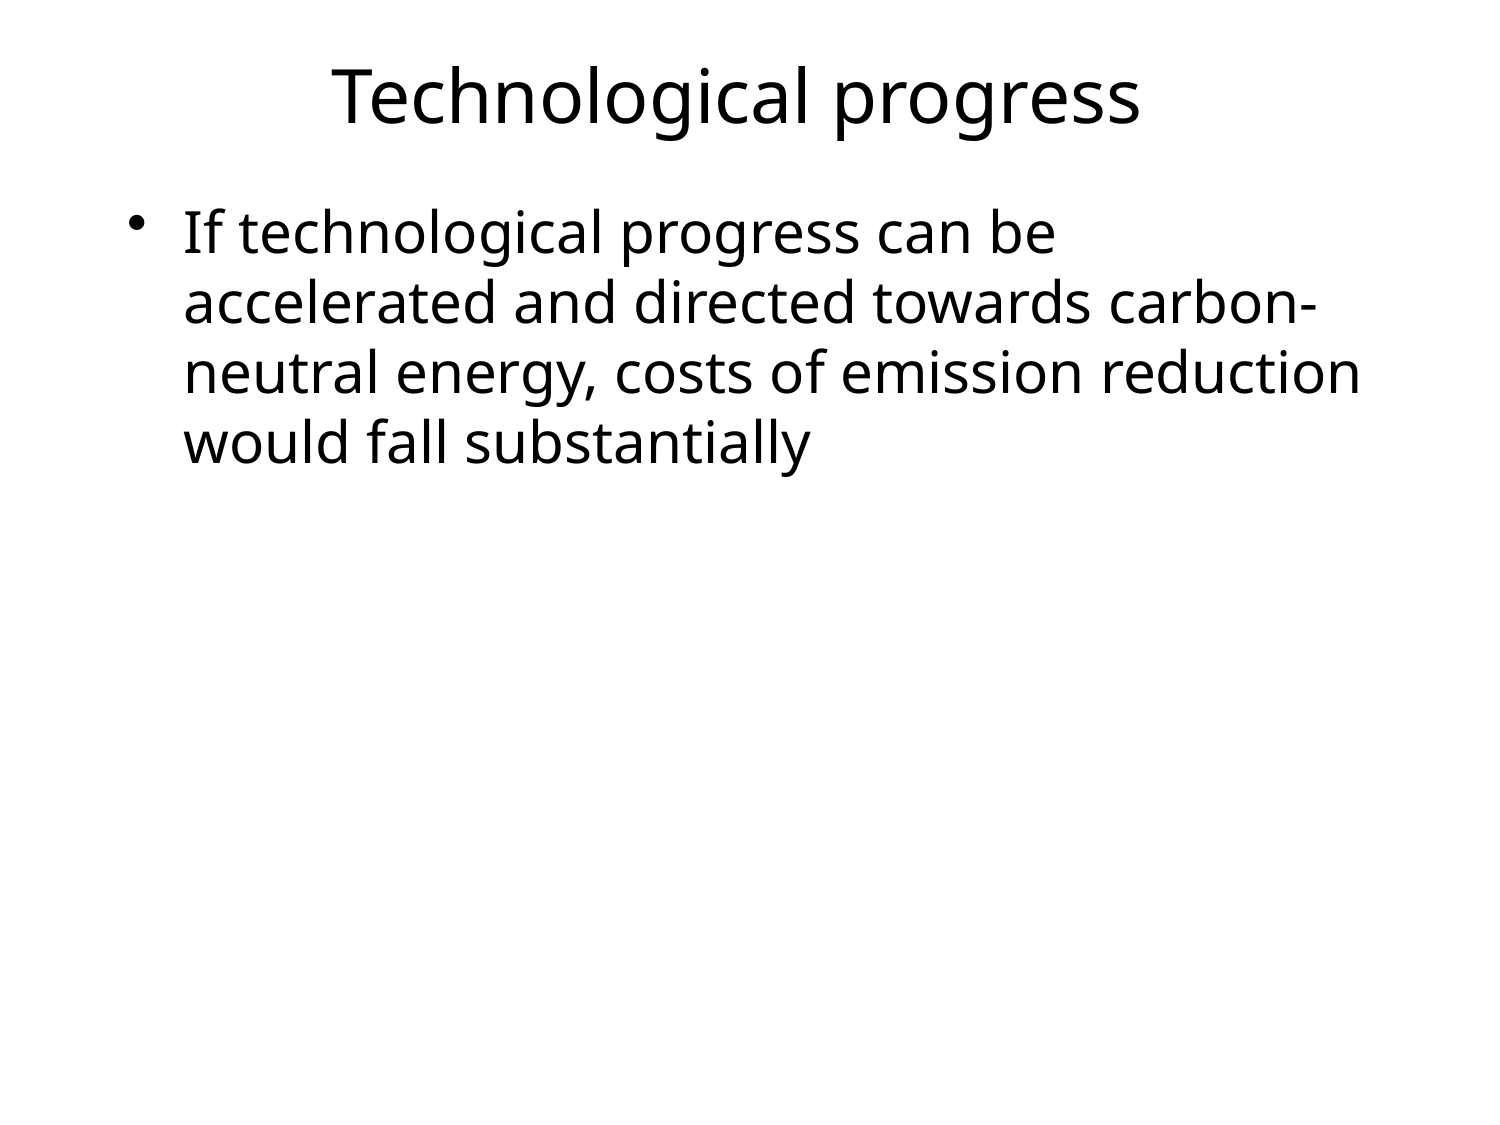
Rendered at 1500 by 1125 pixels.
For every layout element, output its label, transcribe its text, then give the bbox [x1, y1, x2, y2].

list If technological progress can be accelerated and directed towards carbon-neutral energy, costs of emission reduction would fall substantially [112, 187, 1388, 976]
title Technological progress [99, 0, 1376, 188]
